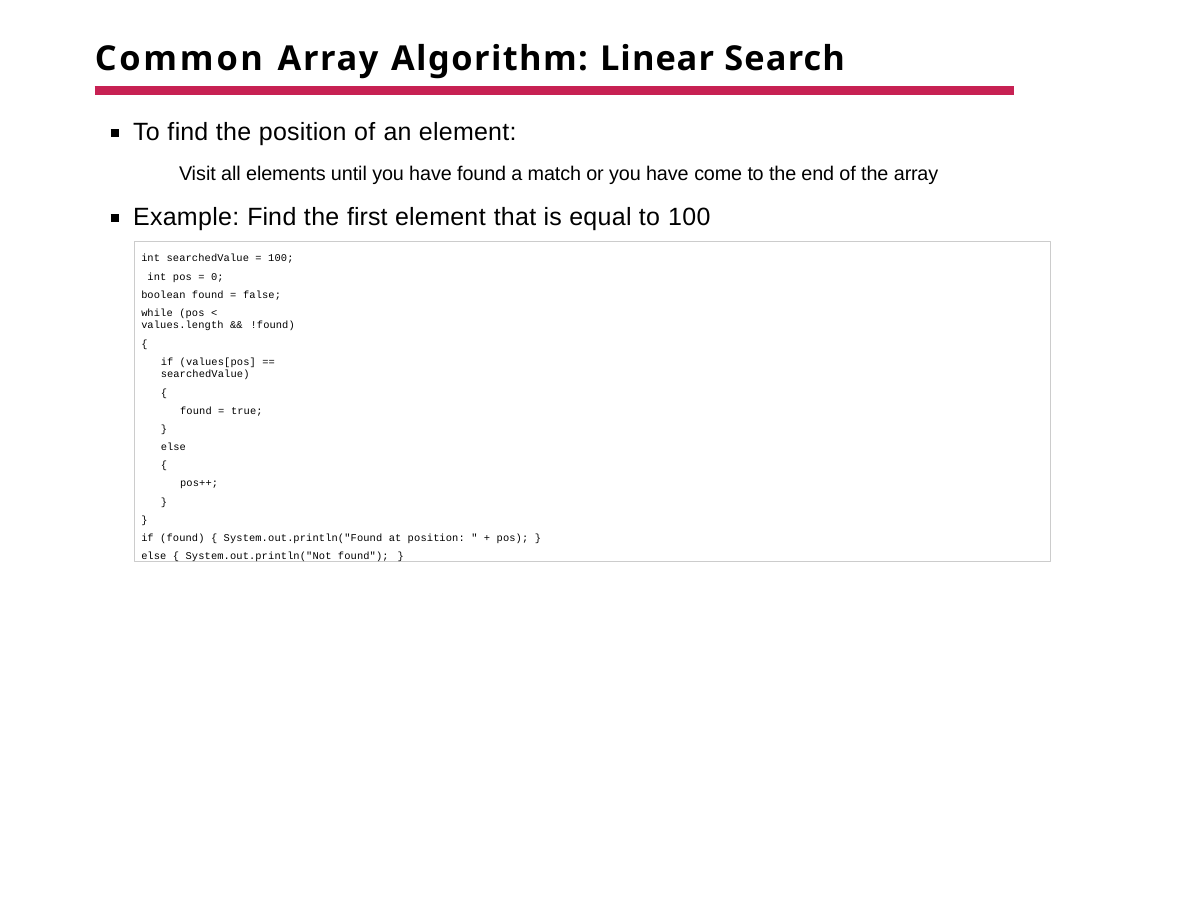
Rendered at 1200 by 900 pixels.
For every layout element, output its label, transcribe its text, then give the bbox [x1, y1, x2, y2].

text_box int searchedValue = 100; int pos = 0; boolean found = false; while (pos < values.length && !found) { if (values[pos] == searchedValue) { found = true; } else { pos++; } } if (found) { System.out.println("Found at position: " + pos); } else { System.out.println("Not found"); } [134, 241, 1051, 562]
text_box To find the position of an element: Visit all elements until you have found a match or you have come to the end of the array Example: Find the first element that is equal to 100 [131, 115, 943, 231]
title Common Array Algorithm: Linear Search [92, 35, 1108, 187]
